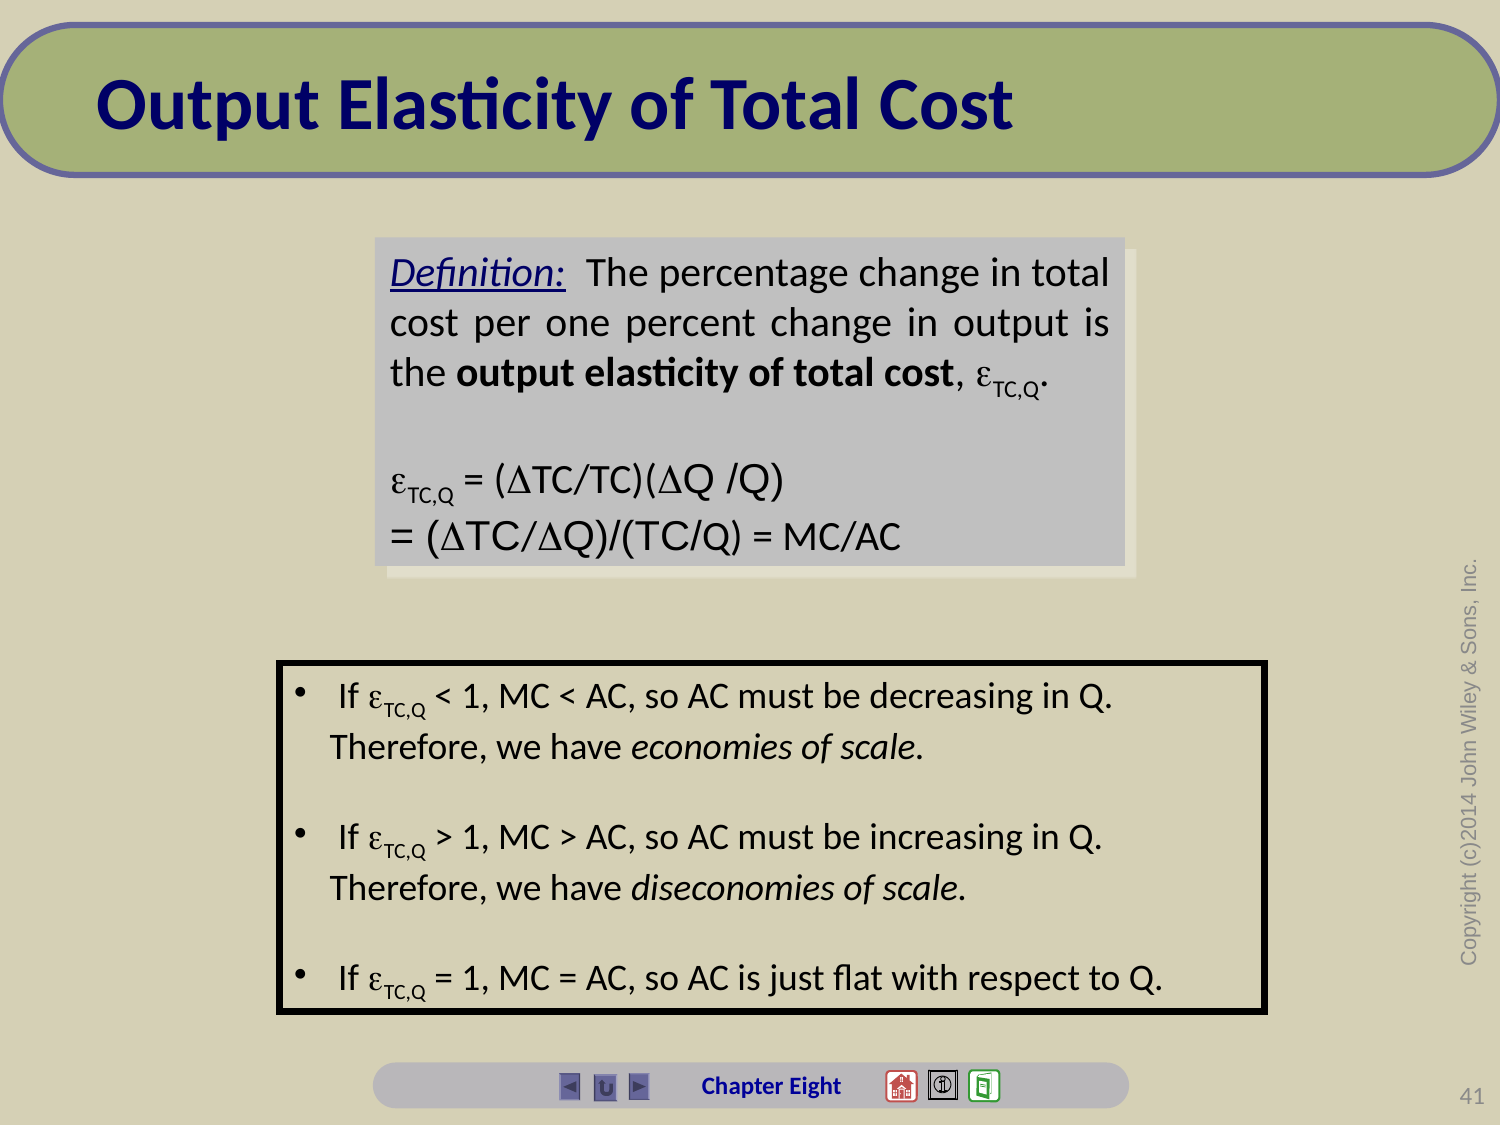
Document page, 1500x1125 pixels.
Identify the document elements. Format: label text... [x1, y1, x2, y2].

picture [592, 1073, 618, 1103]
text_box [885, 1069, 919, 1103]
picture [928, 1069, 958, 1101]
picture [628, 1072, 652, 1102]
picture [557, 1072, 581, 1101]
text_box [372, 1062, 1130, 1109]
text_box Output Elasticity of Total Cost [0, 24, 1500, 175]
text_box Chapter Eight [687, 1062, 857, 1108]
text_box If TC,Q < 1, MC < AC, so AC must be decreasing in Q. Therefore, we have economies of scale. If TC,Q > 1, MC > AC, so AC must be increasing in Q. Therefore, we have diseconomies of scale. If TC,Q = 1, MC = AC, so AC is just flat with respect to Q. [279, 663, 1265, 1012]
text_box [967, 1068, 1001, 1103]
slide_number 41 [1149, 1065, 1500, 1125]
footer Copyright (c)2014 John Wiley & Sons, Inc. [1437, 525, 1498, 1000]
text_box Definition: The percentage change in total cost per one percent change in output is the output elasticity of total cost, TC,Q. TC,Q = (TC/TC)(Q /Q) = (TC/Q)/(TC/Q) = MC/AC [374, 237, 1125, 566]
